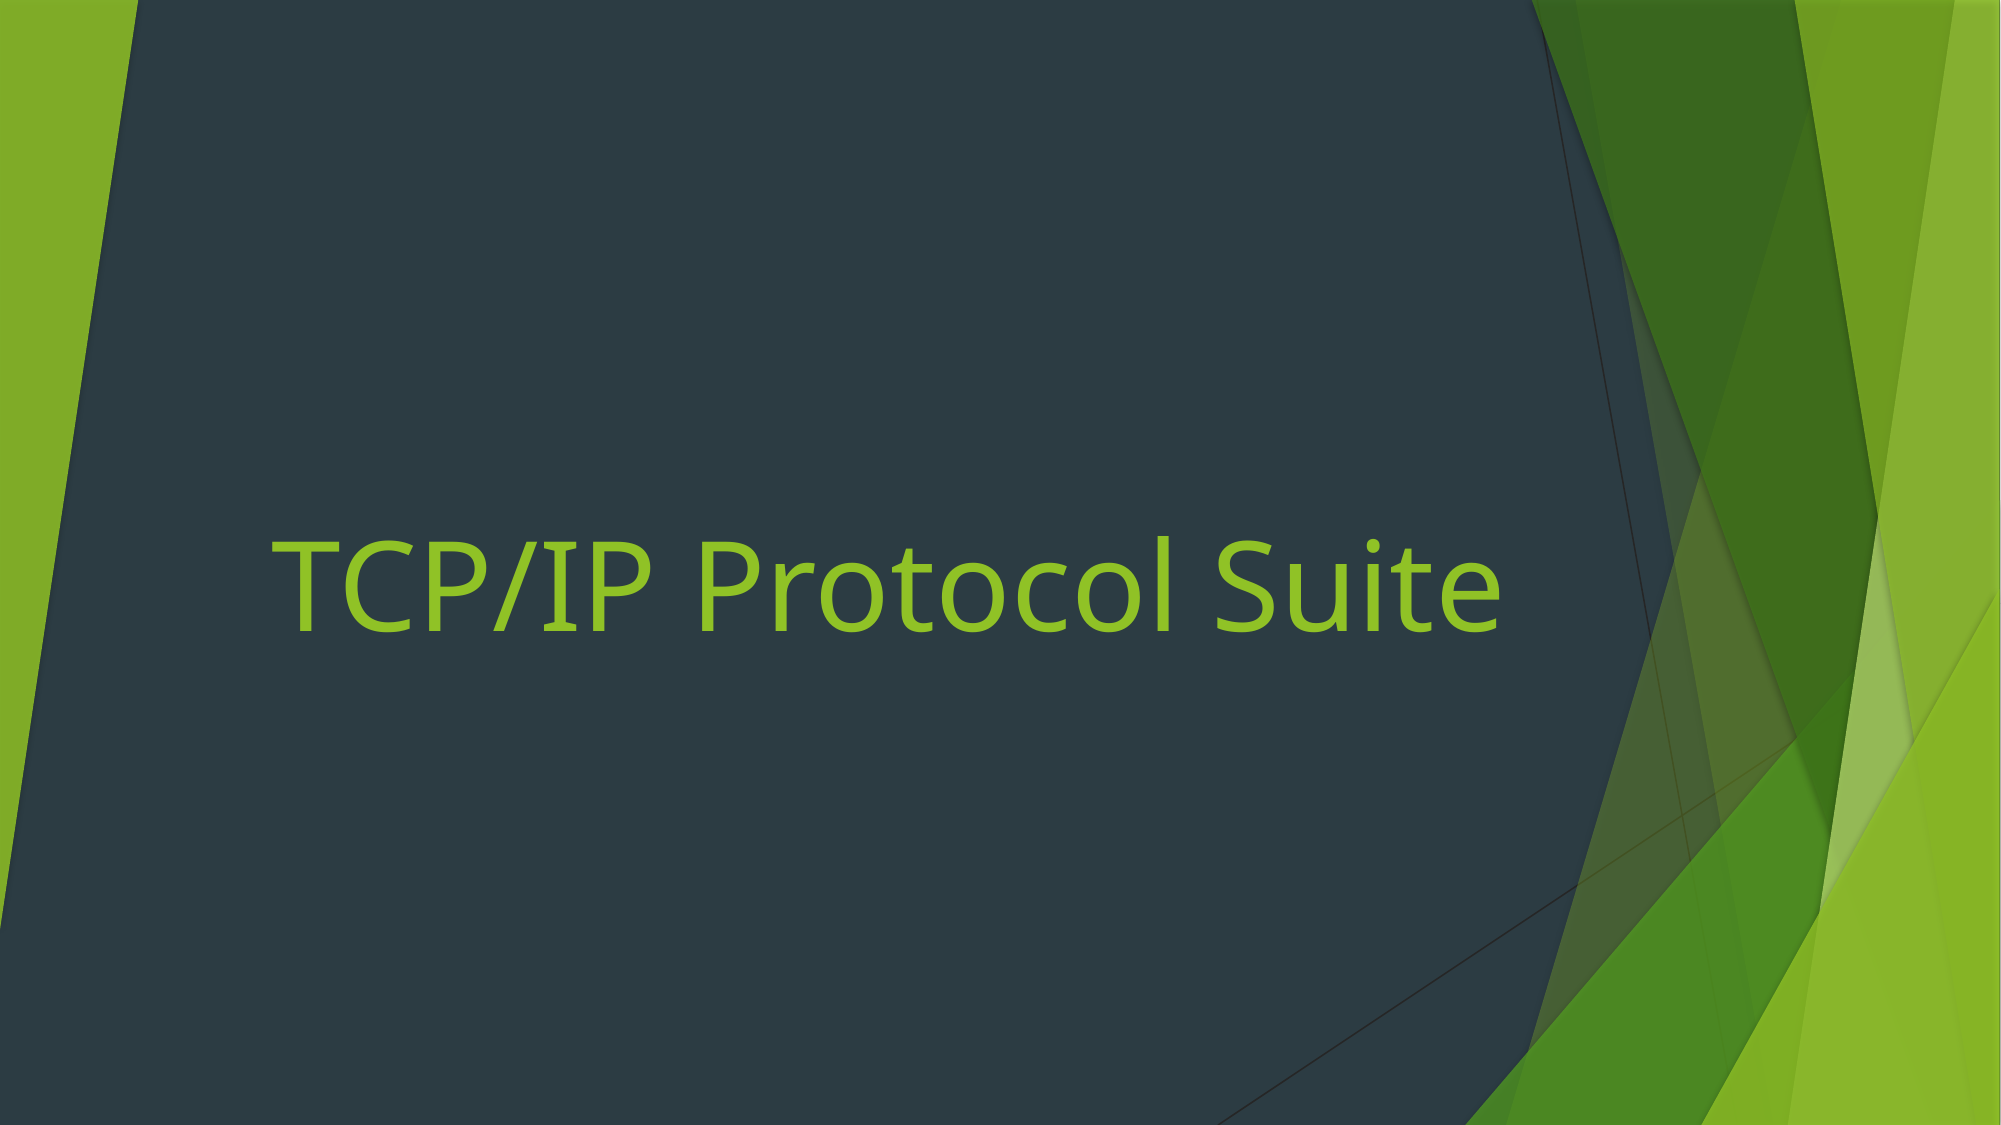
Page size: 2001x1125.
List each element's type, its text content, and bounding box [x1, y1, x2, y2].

title TCP/IP Protocol Suite [247, 394, 1522, 665]
